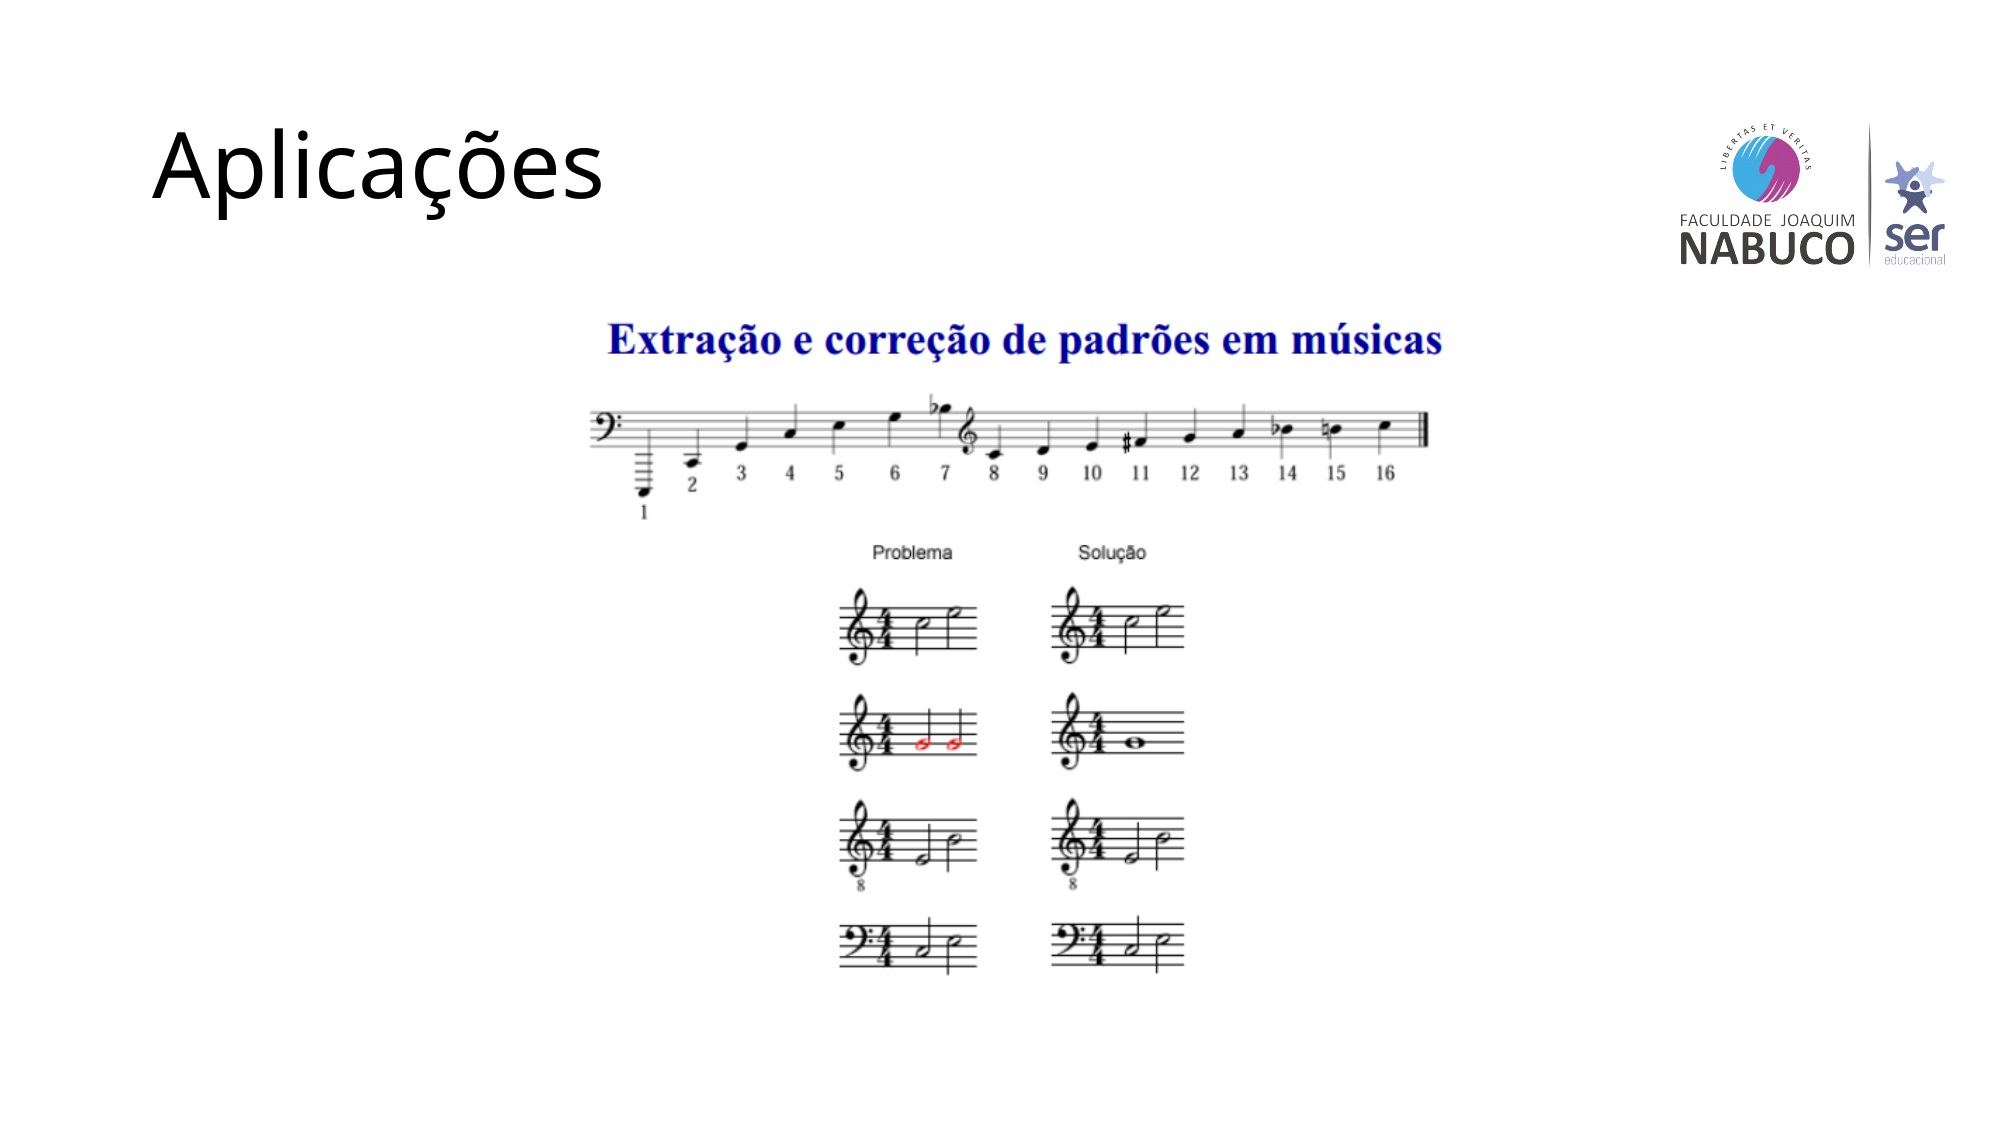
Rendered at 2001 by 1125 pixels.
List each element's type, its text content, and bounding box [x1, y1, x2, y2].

title Aplicações [137, 59, 1863, 278]
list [473, 299, 1527, 1014]
picture [1863, 121, 1945, 269]
